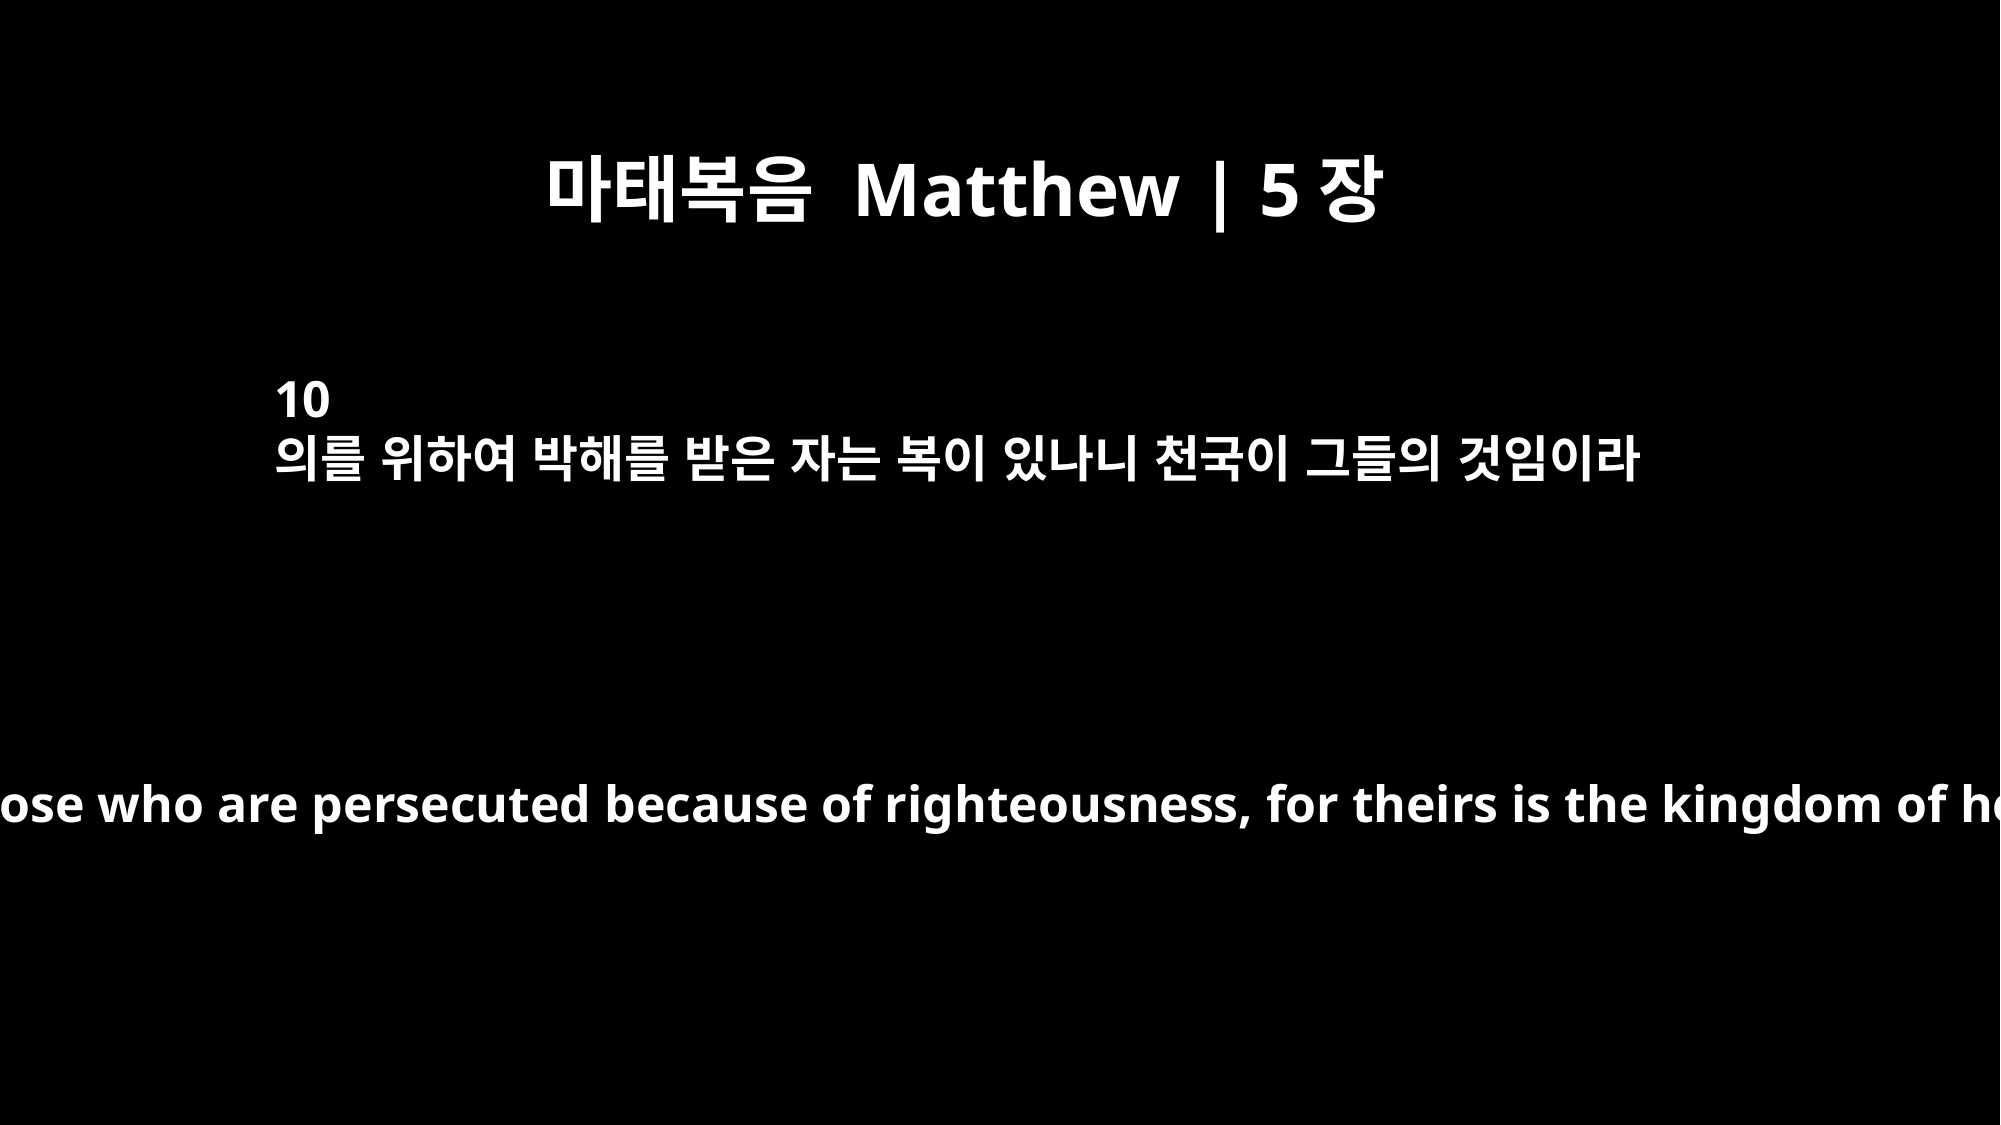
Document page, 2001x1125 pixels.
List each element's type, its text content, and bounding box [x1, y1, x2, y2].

text_box 10 의를 위하여 박해를 받은 자는 복이 있나니 천국이 그들의 것임이라 [259, 359, 1658, 495]
text_box 마태복음 Matthew | 5장 [530, 136, 1401, 239]
text_box Blessed are those who are persecuted because of righteousness, for theirs is the kingdom of heaven. [0, 764, 2000, 840]
